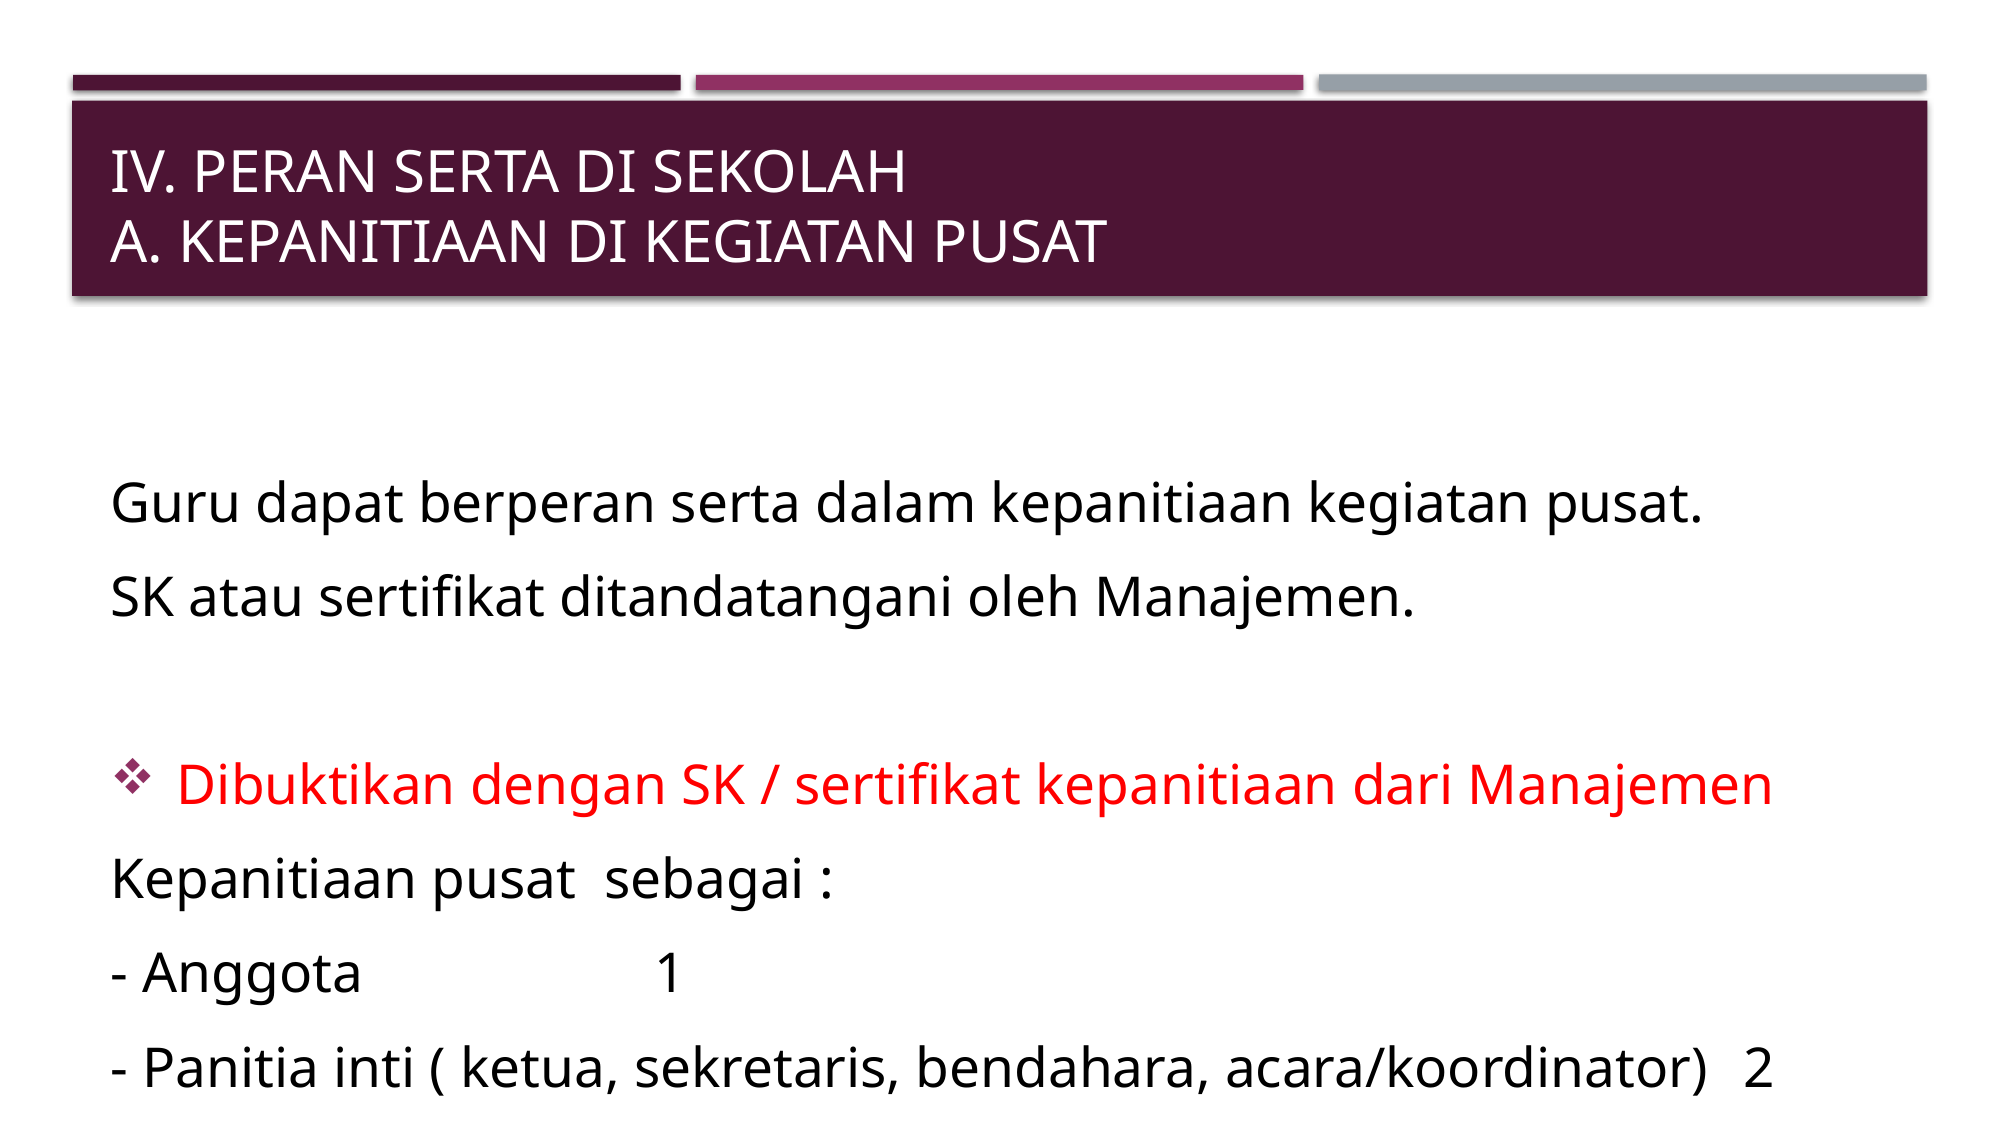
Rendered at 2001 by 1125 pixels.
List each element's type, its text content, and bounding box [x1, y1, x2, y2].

list Guru dapat berperan serta dalam kepanitiaan kegiatan pusat. SK atau sertifikat ditandatangani oleh Manajemen. Dibuktikan dengan SK / sertifikat kepanitiaan dari Manajemen Kepanitiaan pusat sebagai : - Anggota 1 - Panitia inti ( ketua, sekretaris, bendahara, acara/koordinator) 2 [95, 350, 1905, 1125]
title iv. Peran serta di sekolah a. Kepanitiaan di kegiatan pusat [95, 115, 1905, 282]
